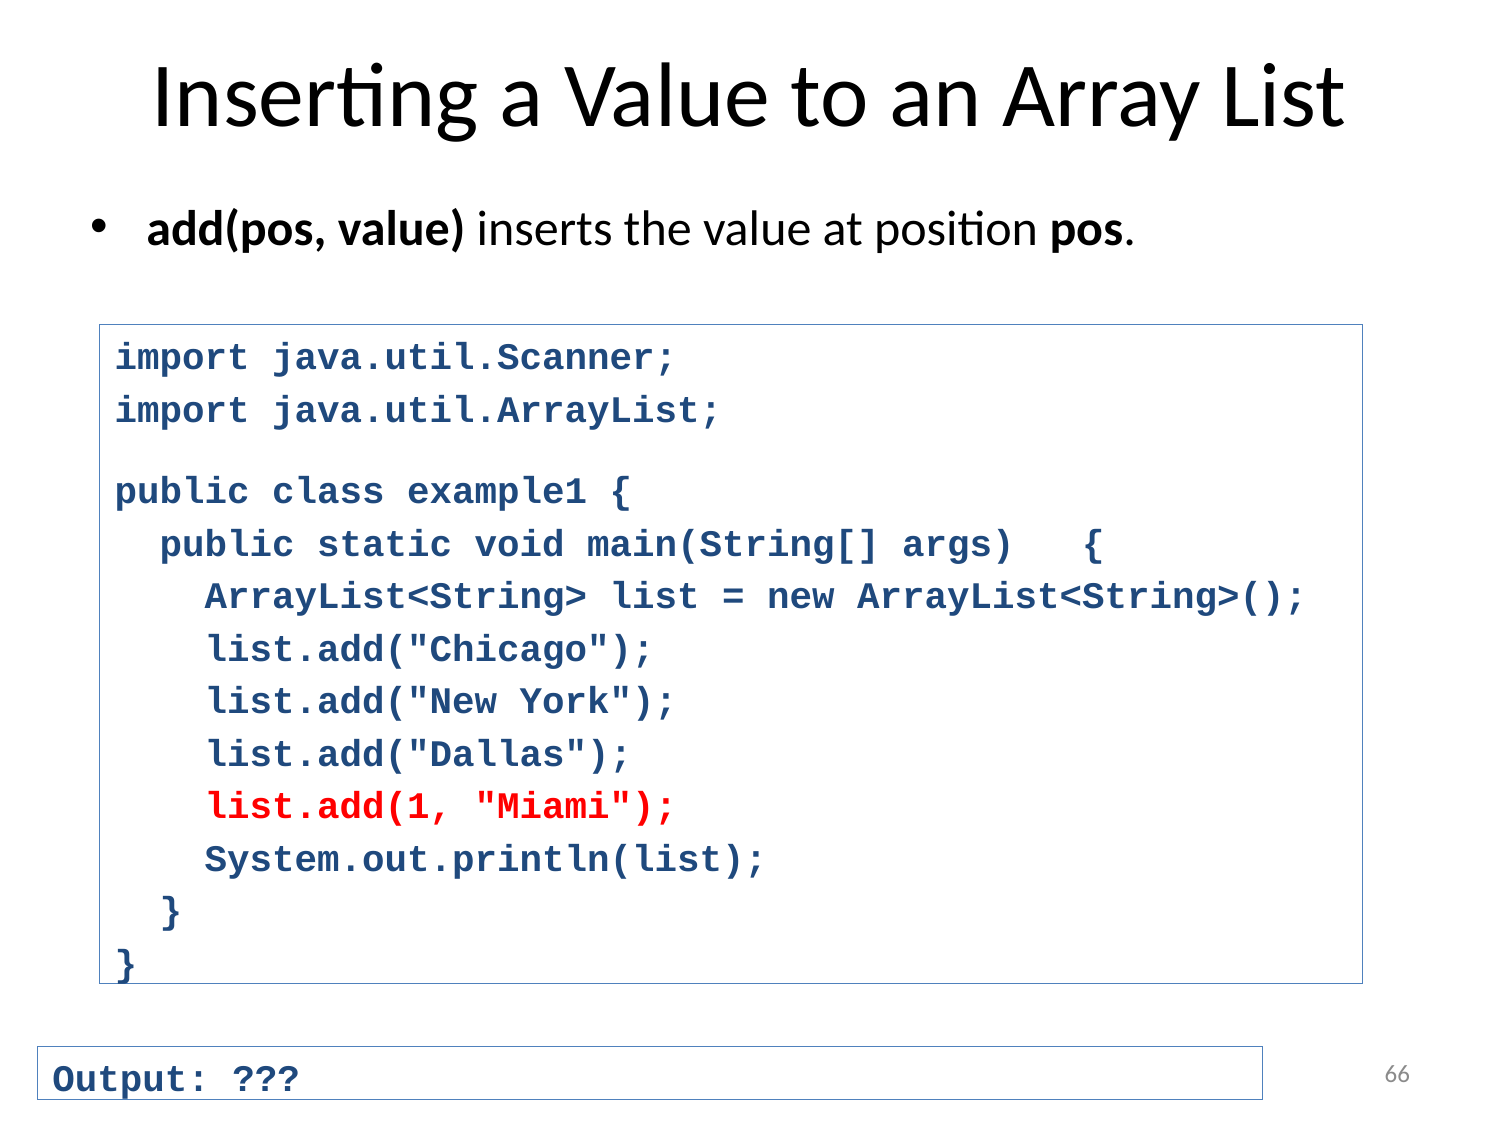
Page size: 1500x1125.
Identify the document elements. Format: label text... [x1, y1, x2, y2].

slide_number 66 [1074, 1042, 1425, 1103]
text_box Output: ??? [37, 1046, 1263, 1100]
list add(pos, value) inserts the value at position pos. [75, 187, 1425, 375]
text_box import java.util.Scanner; import java.util.ArrayList; public class example1 { public static void main(String[] args) { ArrayList<String> list = new ArrayList<String>(); list.add("Chicago"); list.add("New York"); list.add("Dallas"); list.add(1, "Miami"); System.out.println(list); } } [99, 324, 1363, 984]
title Inserting a Value to an Array List [75, 24, 1425, 155]
